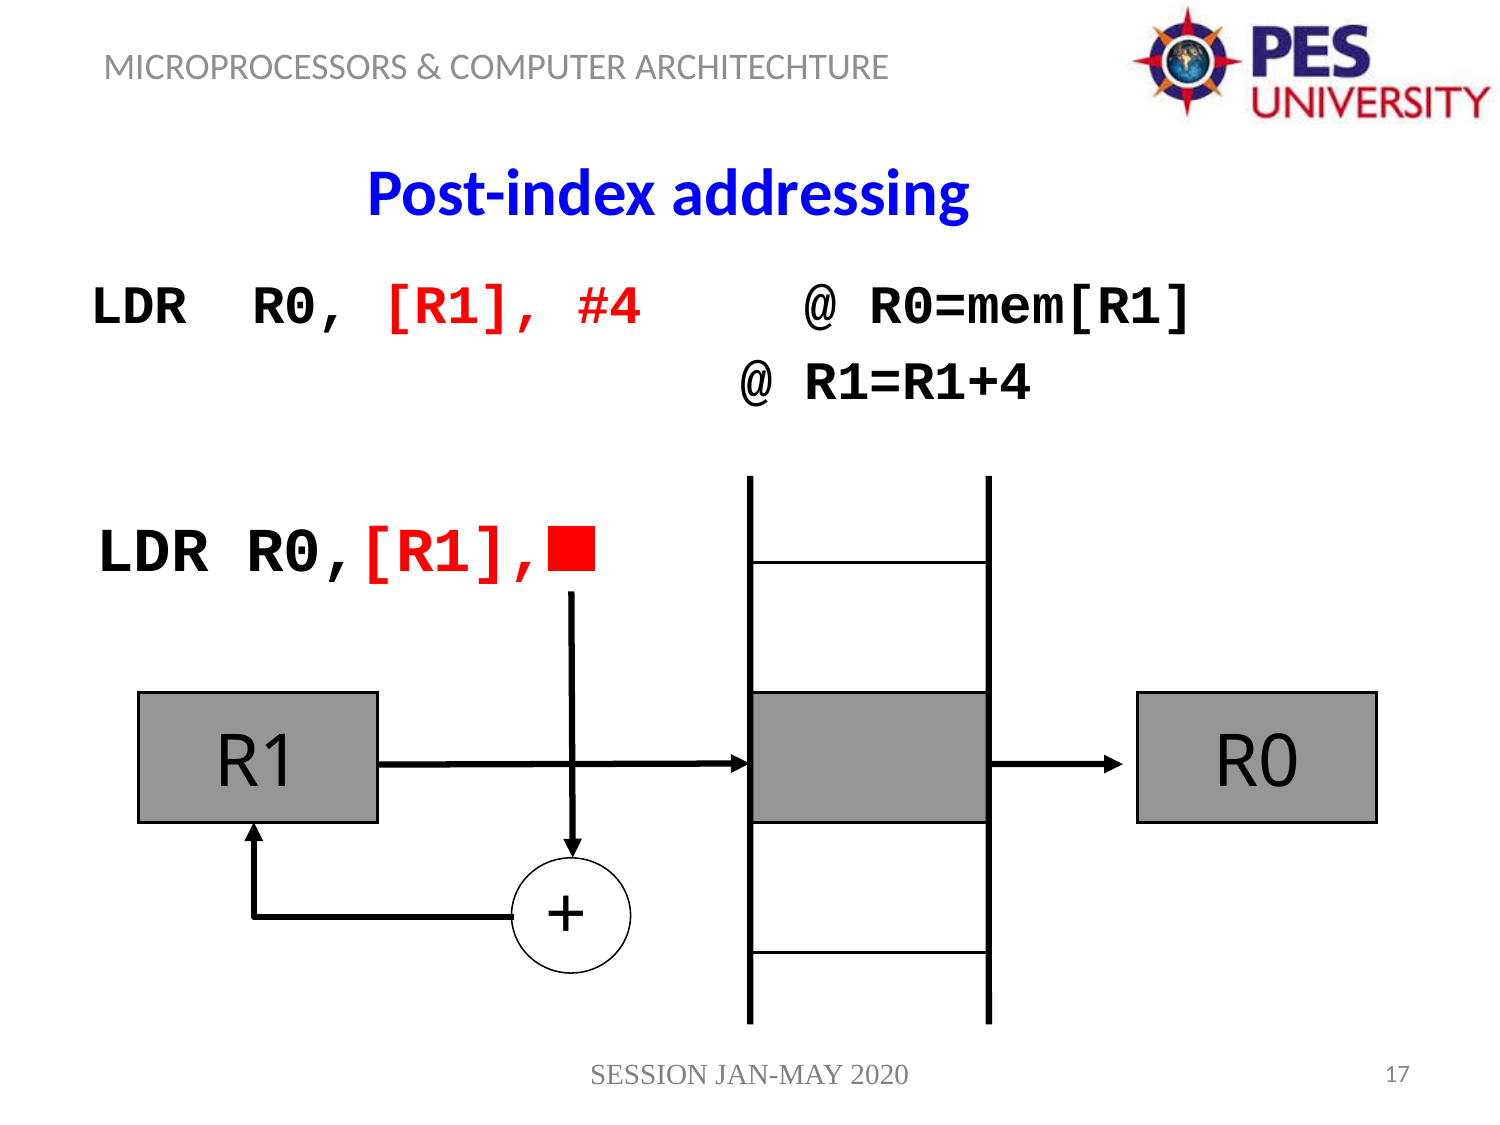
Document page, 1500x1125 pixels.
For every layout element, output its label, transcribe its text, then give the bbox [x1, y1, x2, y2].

text_box Post-index addressing [49, 142, 1288, 235]
text_box [988, 757, 1123, 771]
picture [1122, 0, 1500, 130]
text_box [751, 822, 988, 953]
text_box [751, 692, 988, 822]
text_box [751, 562, 988, 692]
text_box R0 [1137, 692, 1377, 823]
text_box [566, 765, 579, 856]
text_box LDR R0, [R1], #4 @ R0=mem[R1] @ R1=R1+4 [75, 262, 1425, 1005]
text_box SESSION JAN-MAY 2020 [512, 1042, 988, 1103]
text_box LDR R0,[R1], [77, 499, 641, 594]
text_box [247, 822, 506, 918]
text_box [549, 527, 594, 571]
text_box [377, 757, 750, 770]
text_box 17 [1074, 1042, 1425, 1103]
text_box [511, 857, 631, 974]
text_box R1 [138, 692, 378, 823]
